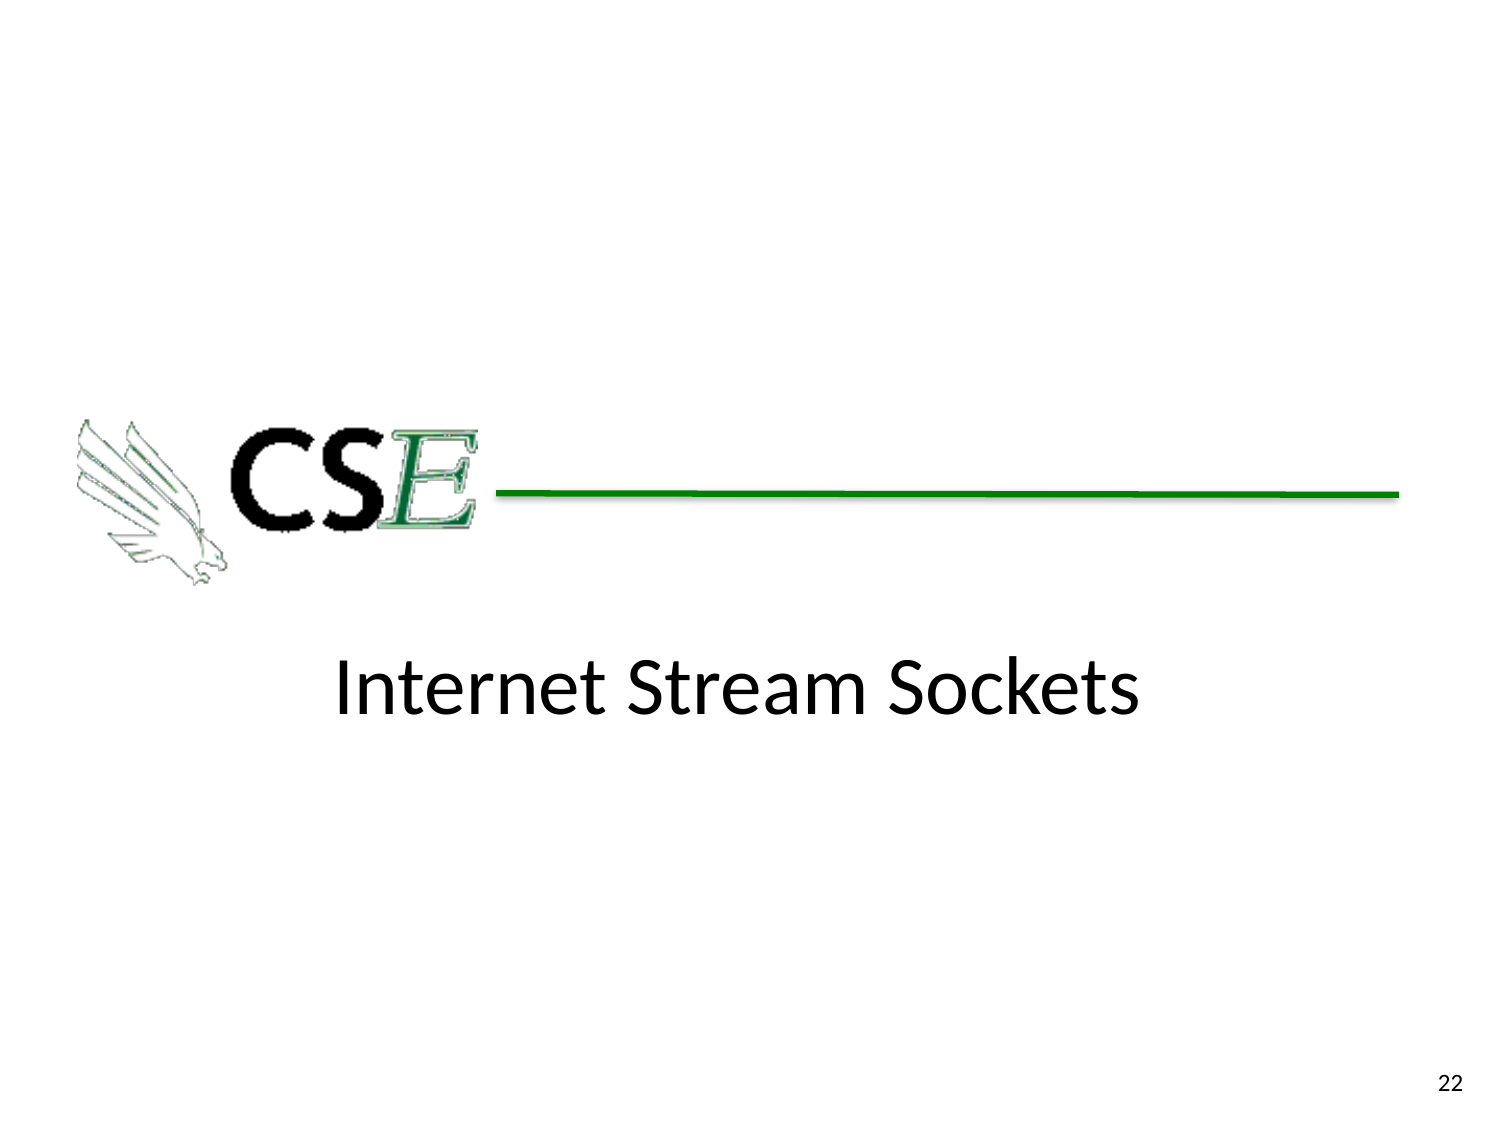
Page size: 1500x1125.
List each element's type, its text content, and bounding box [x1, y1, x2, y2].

slide_number 22 [1418, 1051, 1479, 1112]
title Internet Stream Sockets [77, 587, 1400, 776]
picture [76, 418, 478, 588]
